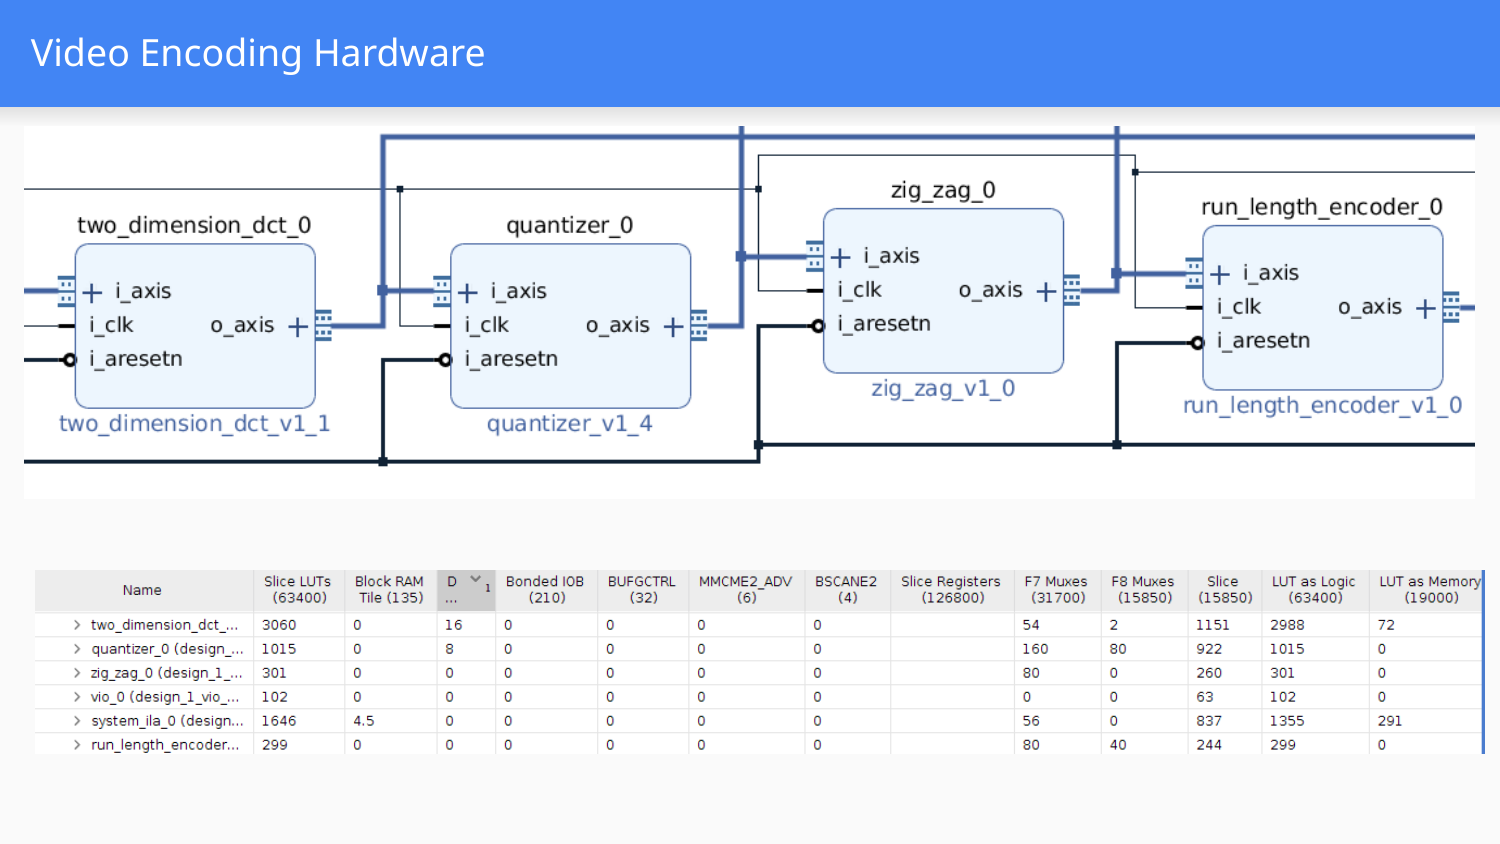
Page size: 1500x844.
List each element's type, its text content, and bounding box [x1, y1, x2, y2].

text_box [34, 570, 1486, 754]
picture [24, 126, 1476, 500]
text_box Video Encoding Hardware [16, 2, 1464, 102]
